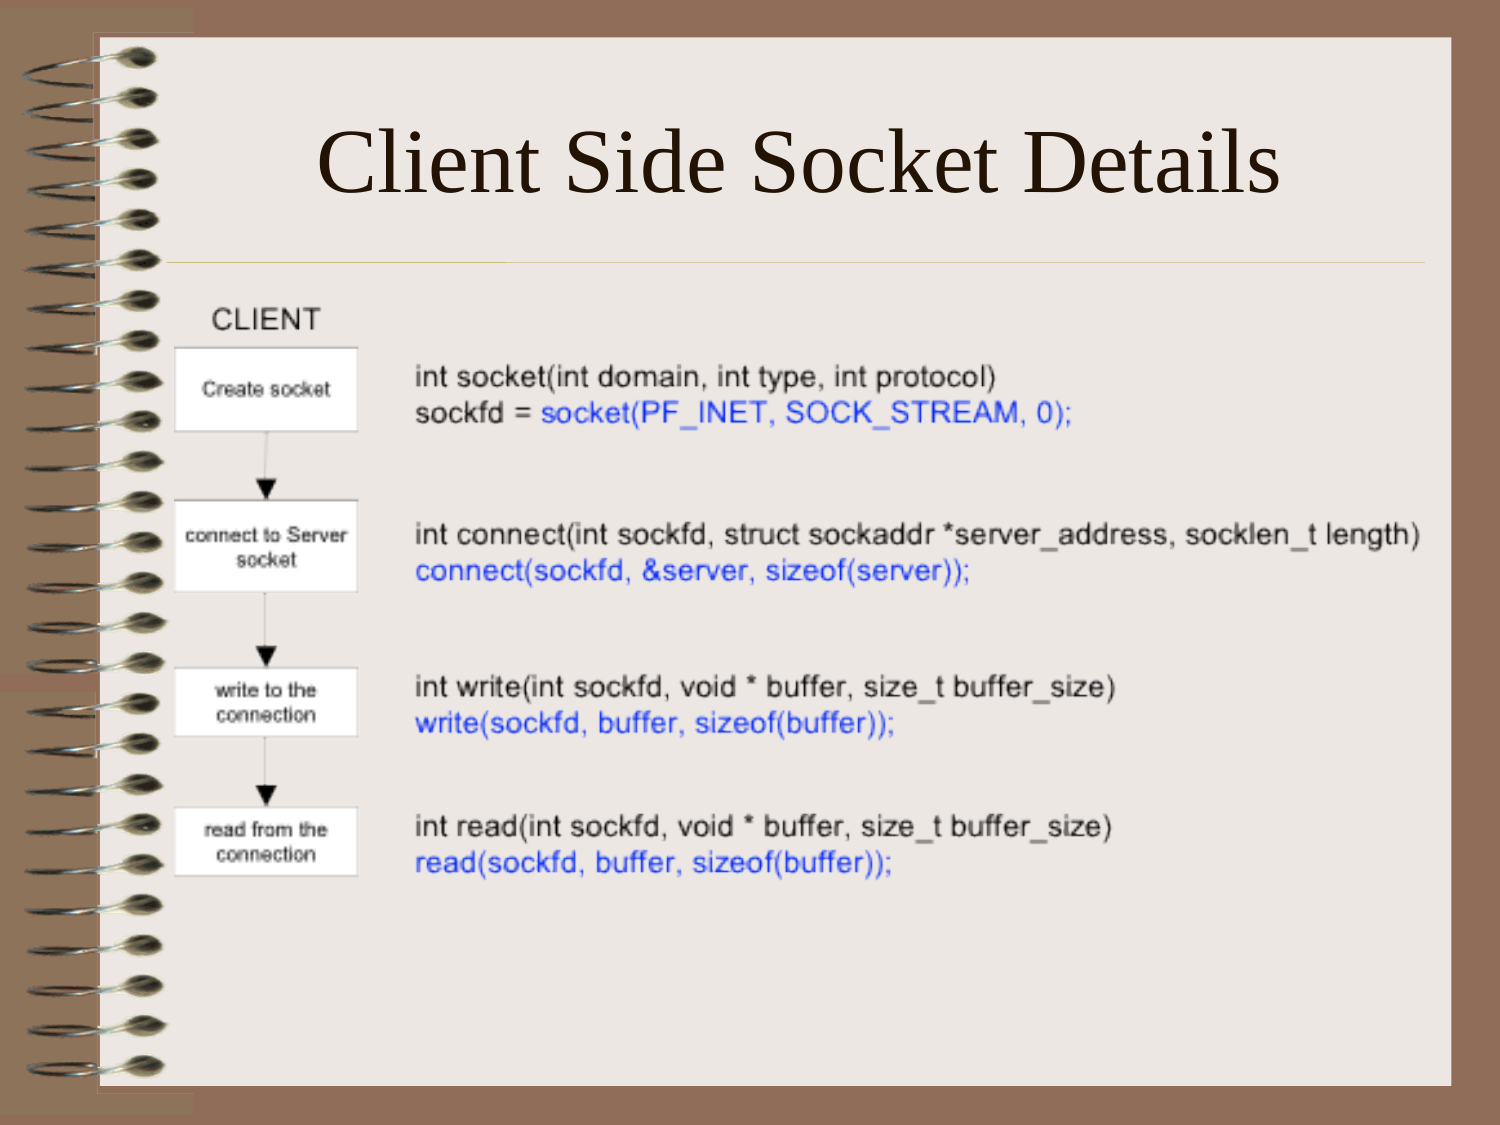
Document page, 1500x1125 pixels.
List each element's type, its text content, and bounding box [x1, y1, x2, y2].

title Client Side Socket Details [174, 62, 1426, 251]
picture [0, 8, 1476, 1115]
